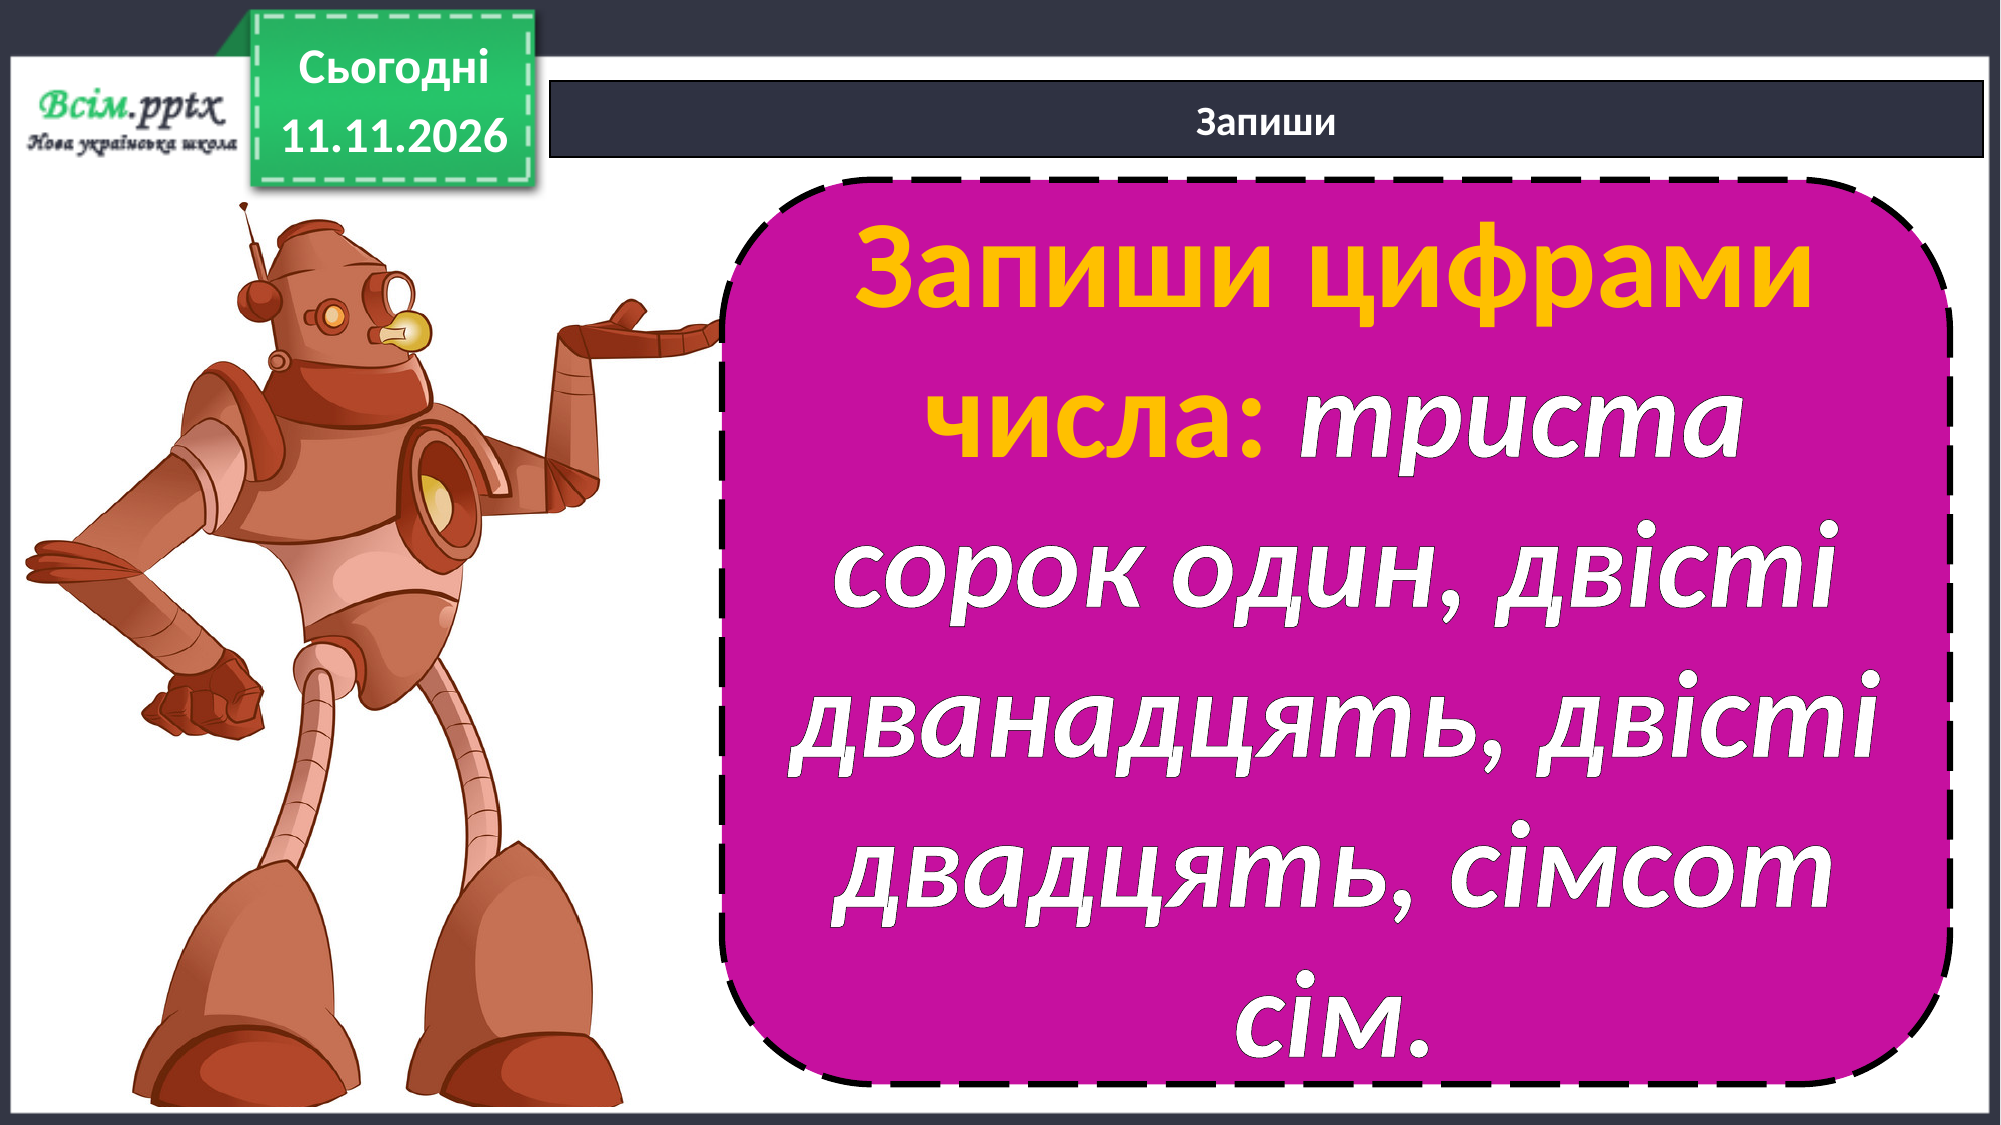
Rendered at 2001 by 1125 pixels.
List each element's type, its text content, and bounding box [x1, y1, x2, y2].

text_box 17.05.2022 [263, 101, 524, 164]
text_box Запиши [549, 80, 1984, 158]
text_box Запиши цифрами числа: триста сорок один, двісті дванадцять, двісті двадцять, сімсот сім. [737, 178, 1951, 1086]
picture [0, 0, 2001, 1125]
text_box Сьогодні [284, 26, 535, 101]
